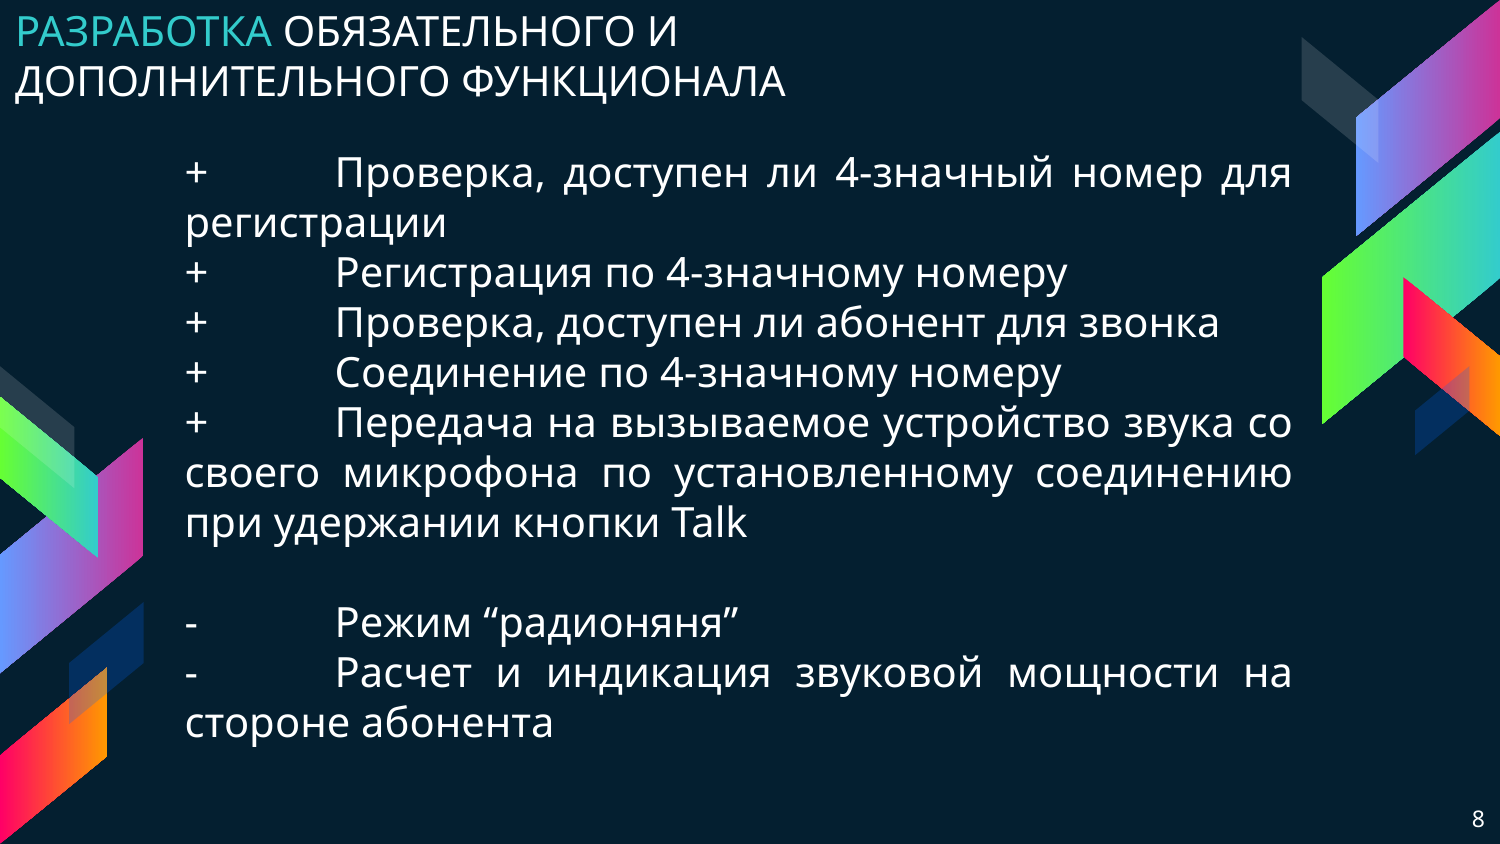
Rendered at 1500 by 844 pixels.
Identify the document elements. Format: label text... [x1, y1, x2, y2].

list РАЗРАБОТКА ОБЯЗАТЕЛЬНОГО И ДОПОЛНИТЕЛЬНОГО ФУНКЦИОНАЛА [0, 0, 845, 120]
slide_number 8 [1403, 789, 1500, 844]
text_box + Проверка, доступен ли 4-значный номер для регистрации + Регистрация по 4-значному номеру + Проверка, доступен ли абонент для звонка + Соединение по 4-значному номеру + Передача на вызываемое устройство звука со своего микрофона по установленному соединению при удержании кнопки Talk - Режим “радионяня” - Расчет и индикация звуковой мощности на стороне абонента [169, 133, 1309, 762]
